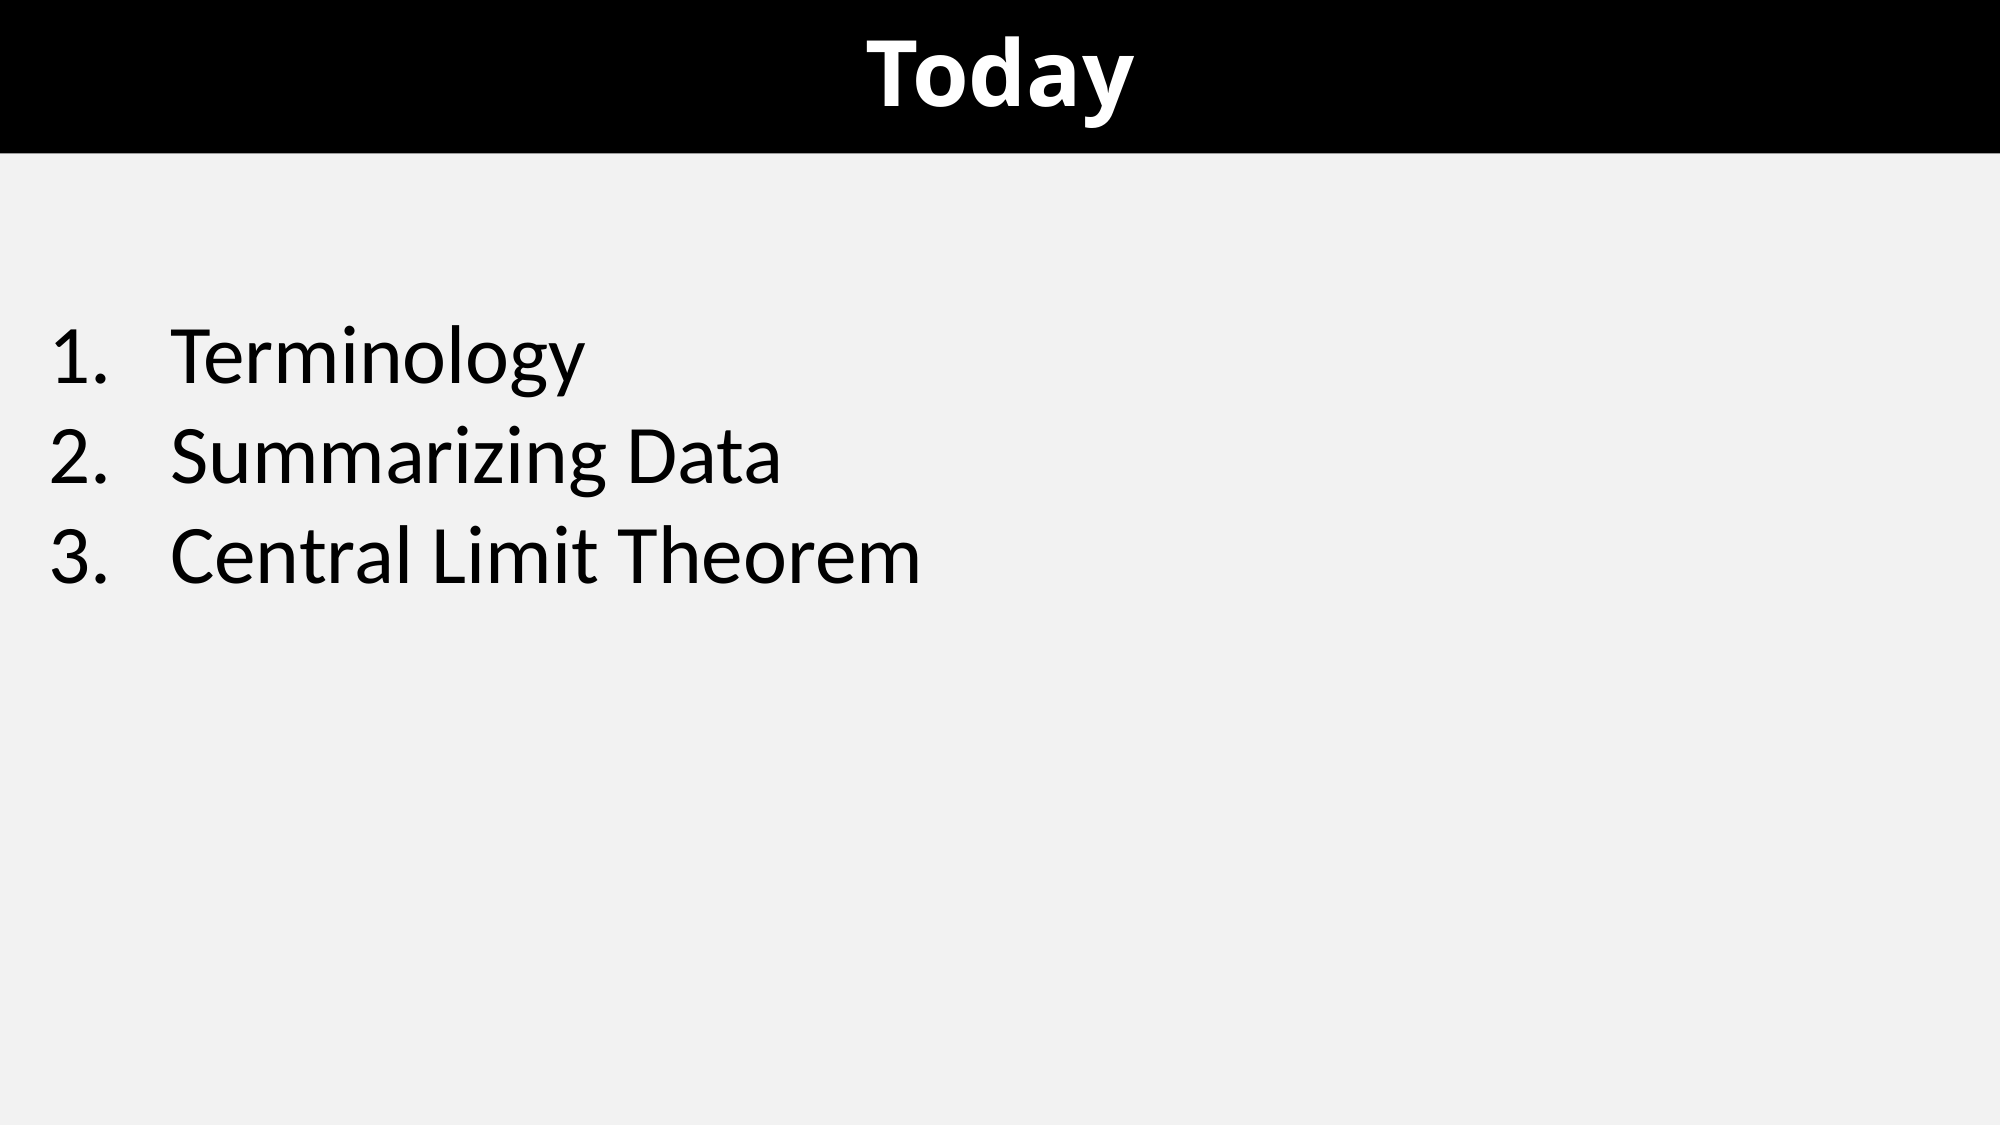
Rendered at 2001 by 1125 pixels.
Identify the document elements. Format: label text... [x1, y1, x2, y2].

title Today [0, 0, 2000, 154]
text_box Terminology Summarizing Data Central Limit Theorem [33, 293, 1970, 608]
